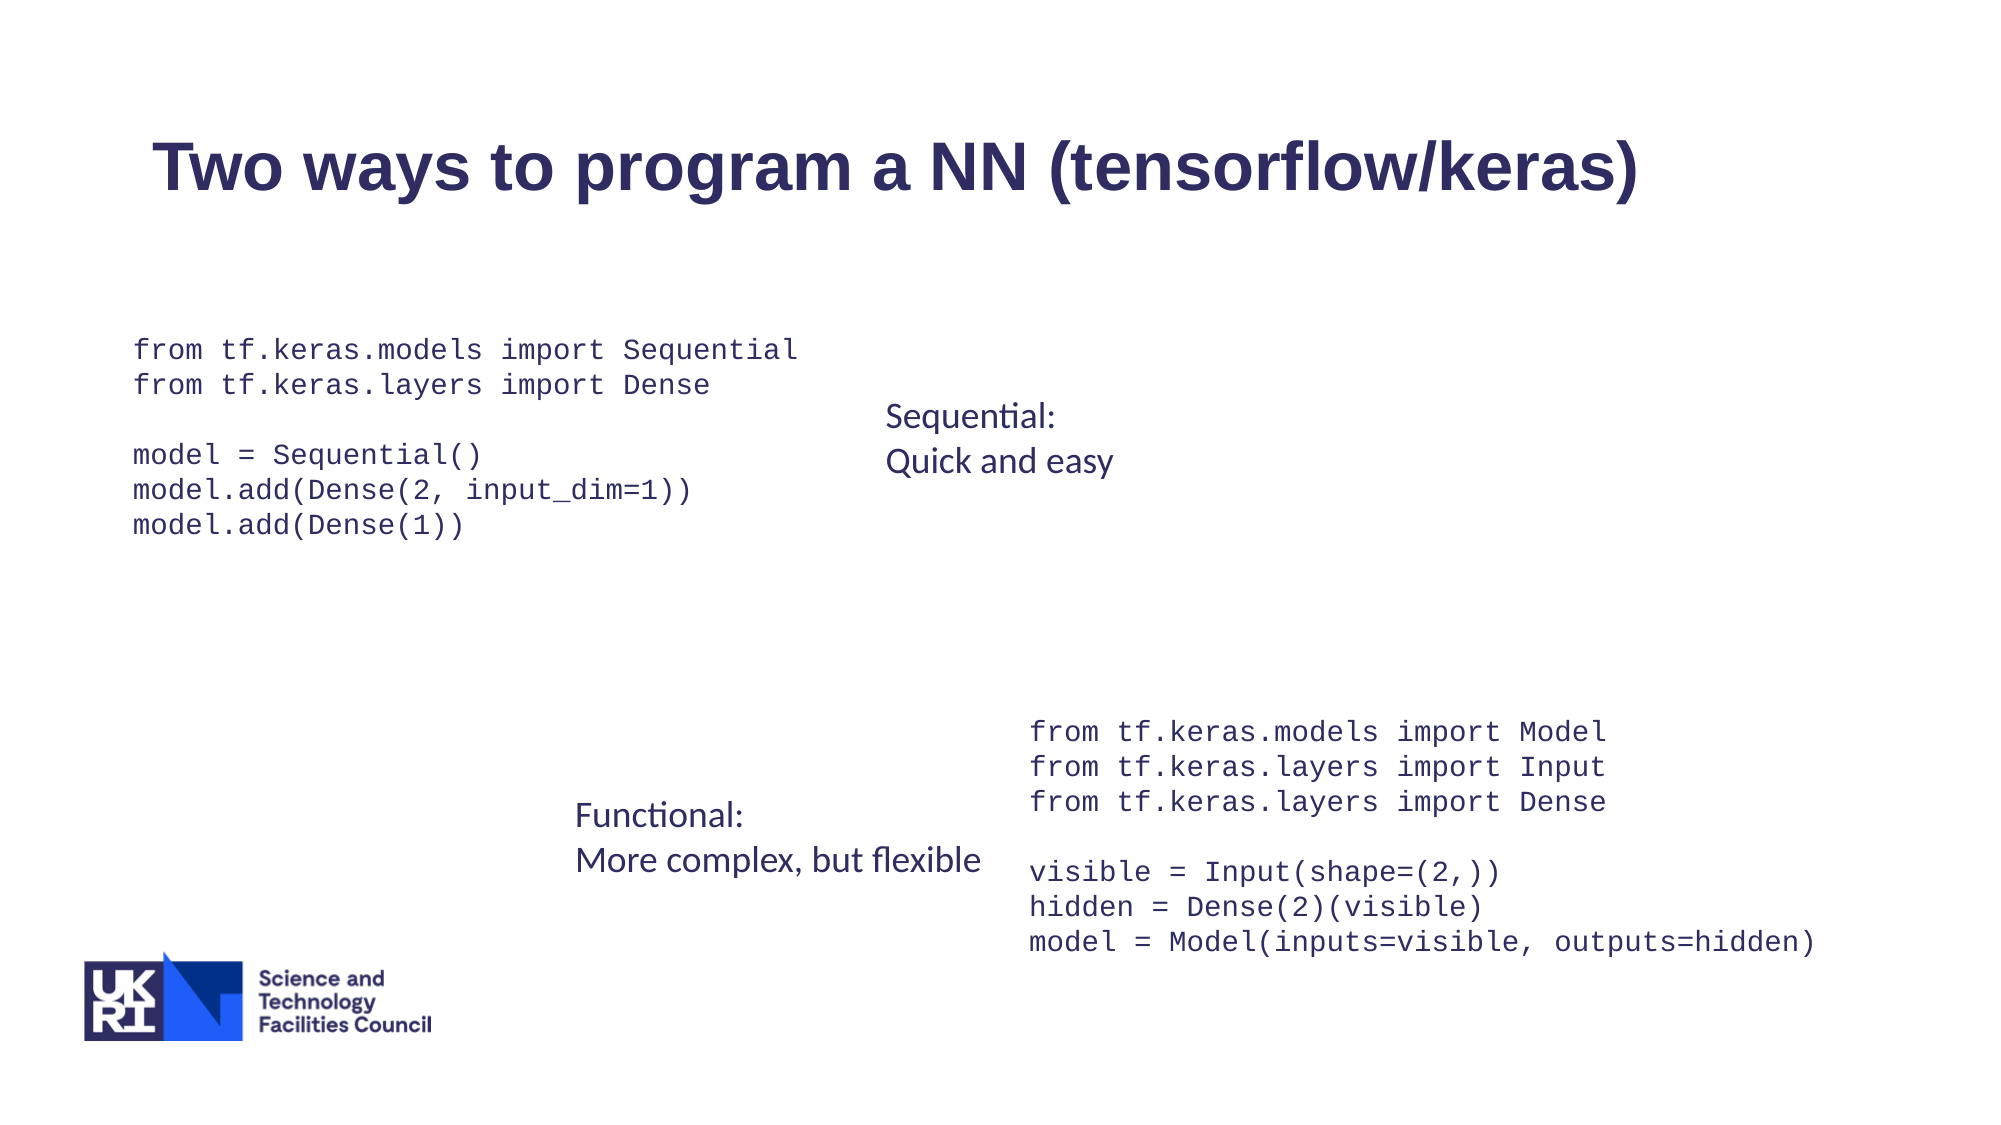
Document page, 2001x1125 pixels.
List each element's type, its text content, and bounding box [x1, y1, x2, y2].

text_box from tf.keras.models import Model from tf.keras.layers import Input from tf.keras.layers import Dense visible = Input(shape=(2,)) hidden = Dense(2)(visible) model = Model(inputs=visible, outputs=hidden) [1014, 704, 1971, 965]
title Two ways to program a NN (tensorflow/keras) [137, 59, 1863, 278]
text_box Functional: More complex, but flexible [560, 782, 997, 888]
text_box from tf.keras.models import Sequential from tf.keras.layers import Dense model = Sequential() model.add(Dense(2, input_dim=1)) model.add(Dense(1)) [117, 323, 933, 548]
picture [84, 951, 431, 1041]
text_box Sequential: Quick and easy [870, 383, 1130, 489]
